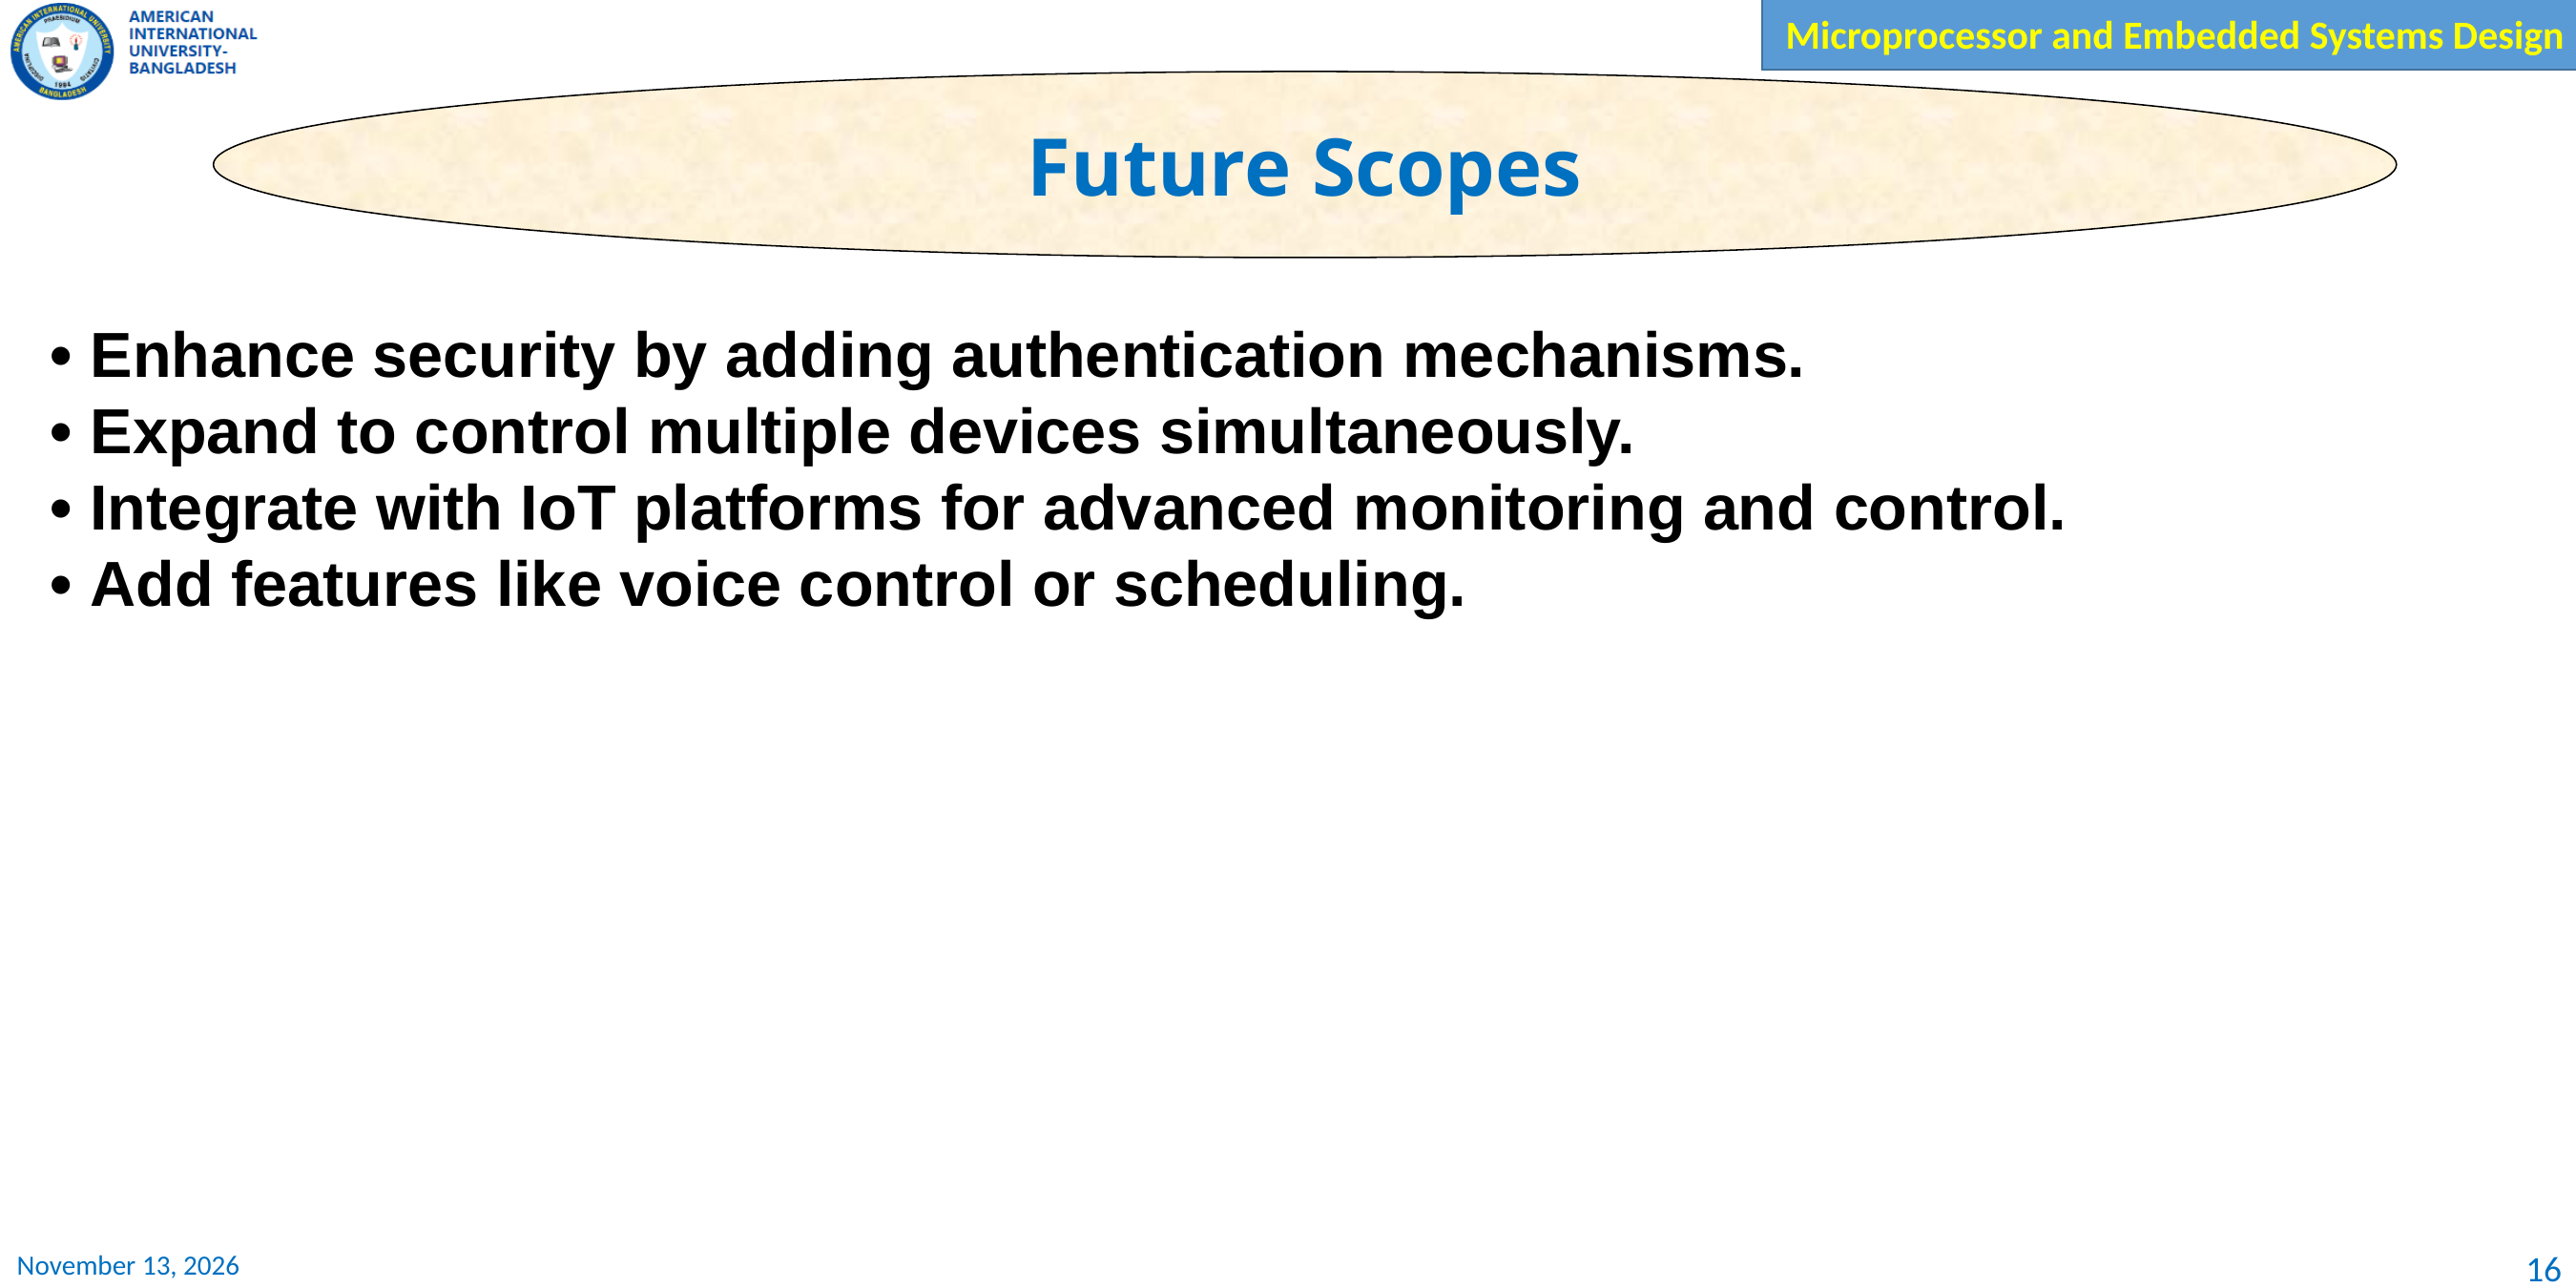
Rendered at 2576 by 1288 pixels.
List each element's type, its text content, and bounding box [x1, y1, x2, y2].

picture [0, 3, 265, 104]
text_box • Enhance security by adding authentication mechanisms. • Expand to control multiple devices simultaneously. • Integrate with IoT platforms for advanced monitoring and control. • Add features like voice control or scheduling. [36, 306, 2532, 1080]
slide_number 16 [2369, 1239, 2576, 1285]
text_box Future Scopes [213, 71, 2397, 258]
